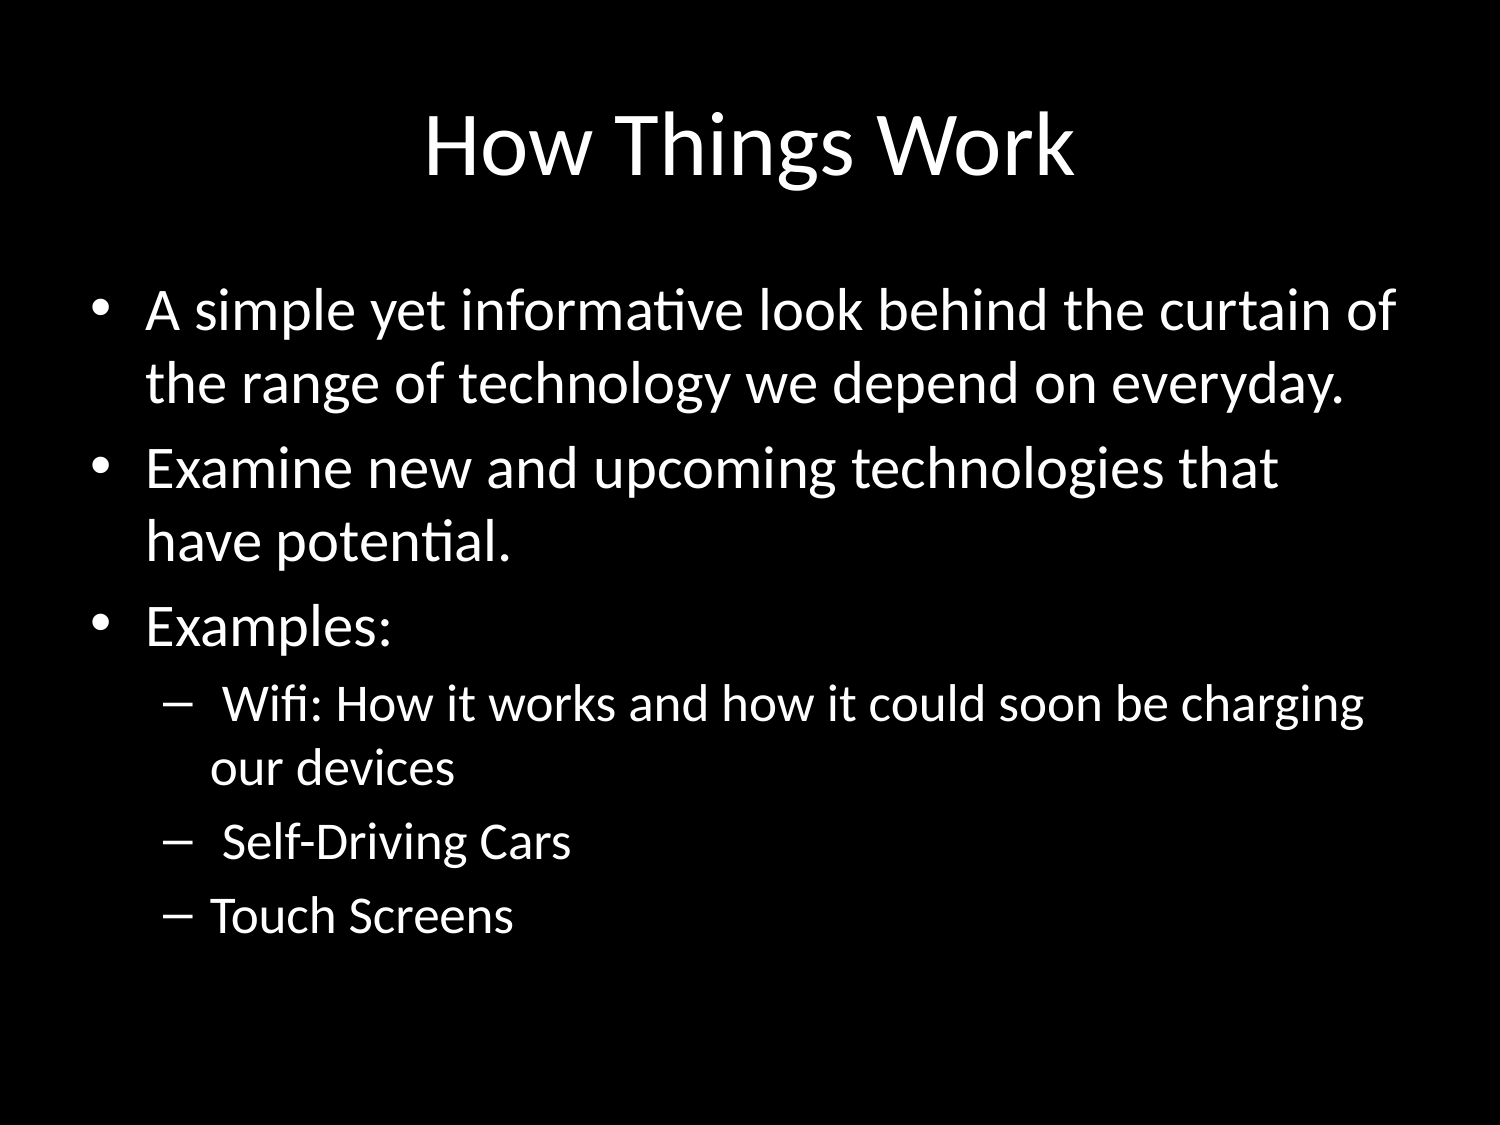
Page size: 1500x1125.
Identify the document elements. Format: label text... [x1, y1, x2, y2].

title How Things Work [75, 45, 1425, 233]
list A simple yet informative look behind the curtain of the range of technology we depend on everyday. Examine new and upcoming technologies that have potential. Examples: Wifi: How it works and how it could soon be charging our devices Self-Driving Cars Touch Screens [75, 262, 1425, 1005]
